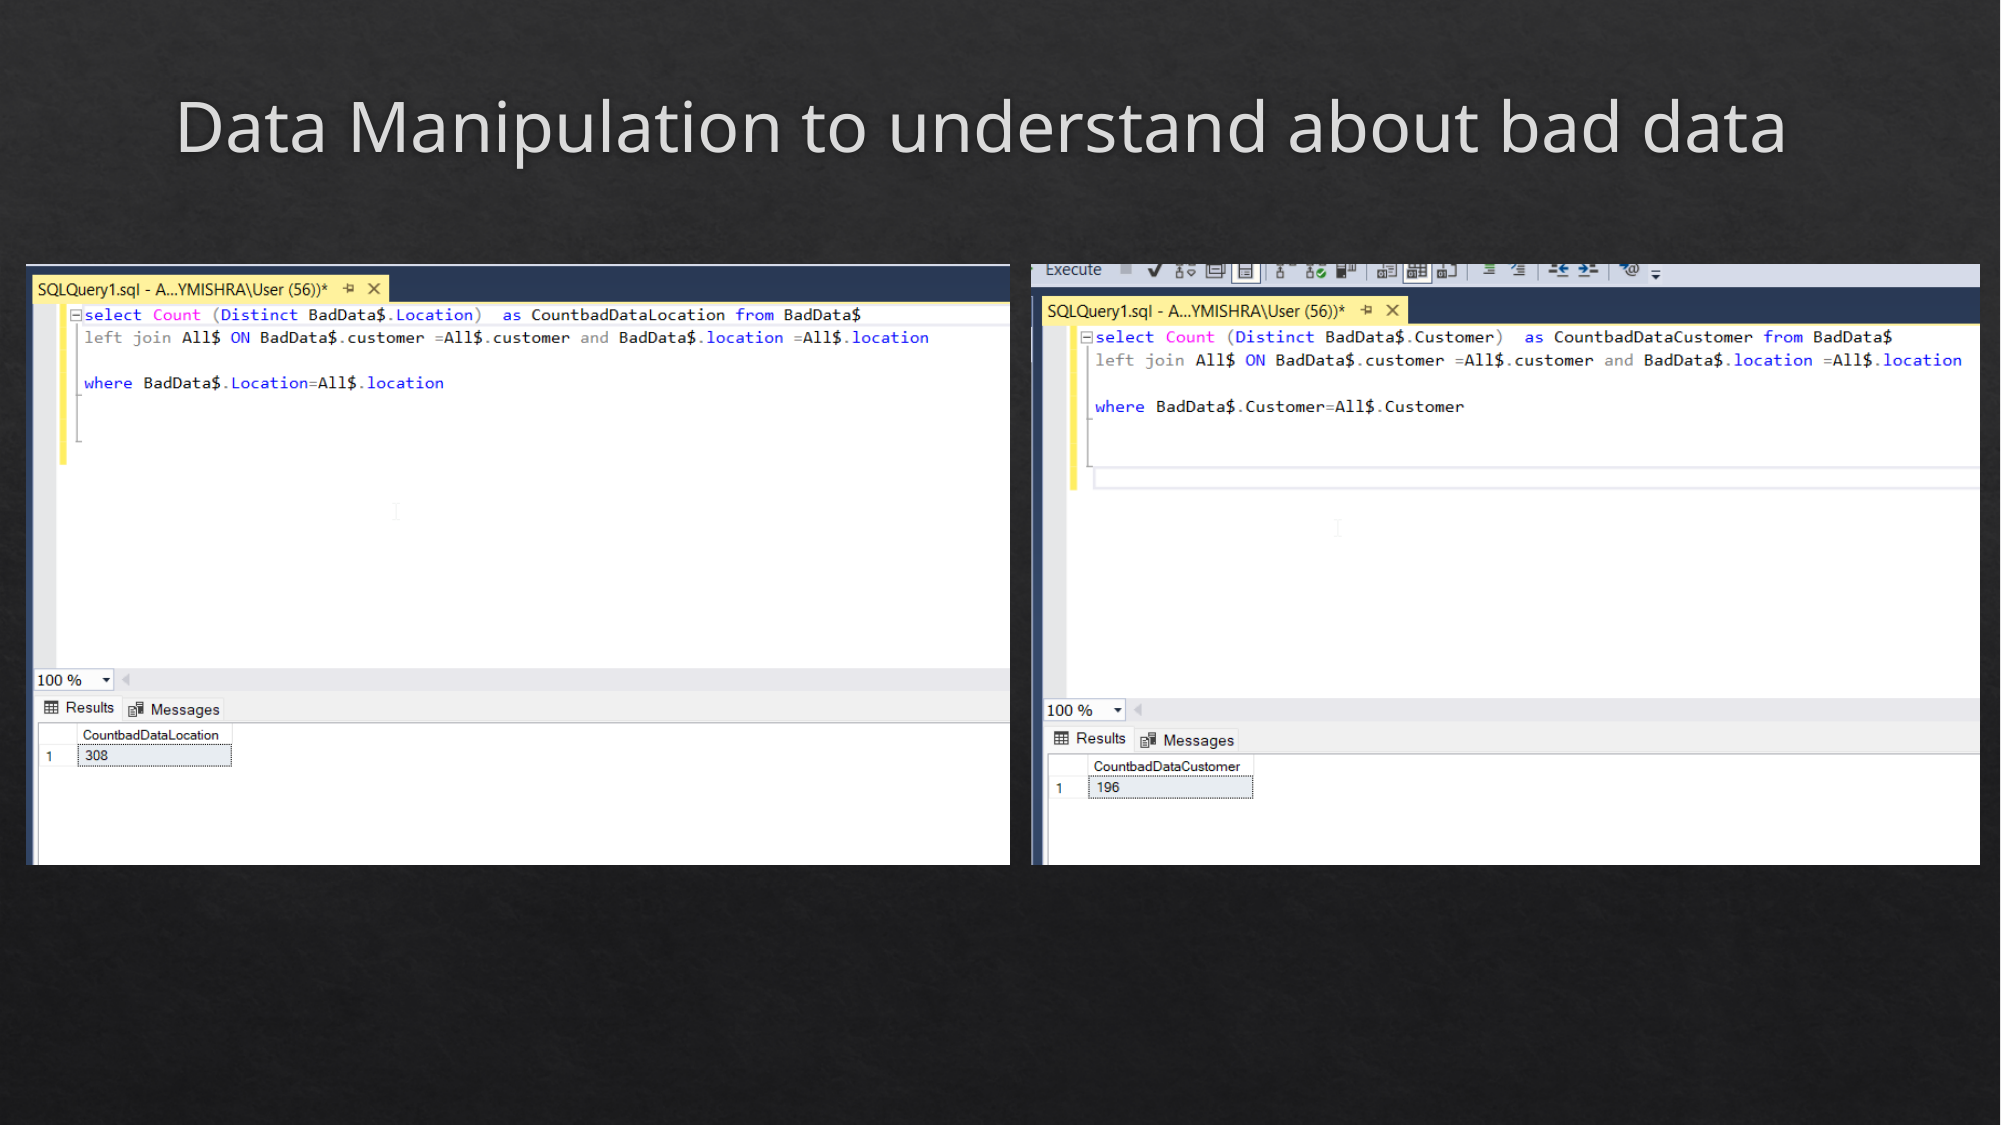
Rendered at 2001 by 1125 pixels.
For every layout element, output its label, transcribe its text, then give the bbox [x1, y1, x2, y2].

picture [25, 264, 1011, 865]
title Data Manipulation to understand about bad data [133, 44, 1832, 204]
picture [1031, 264, 1980, 865]
